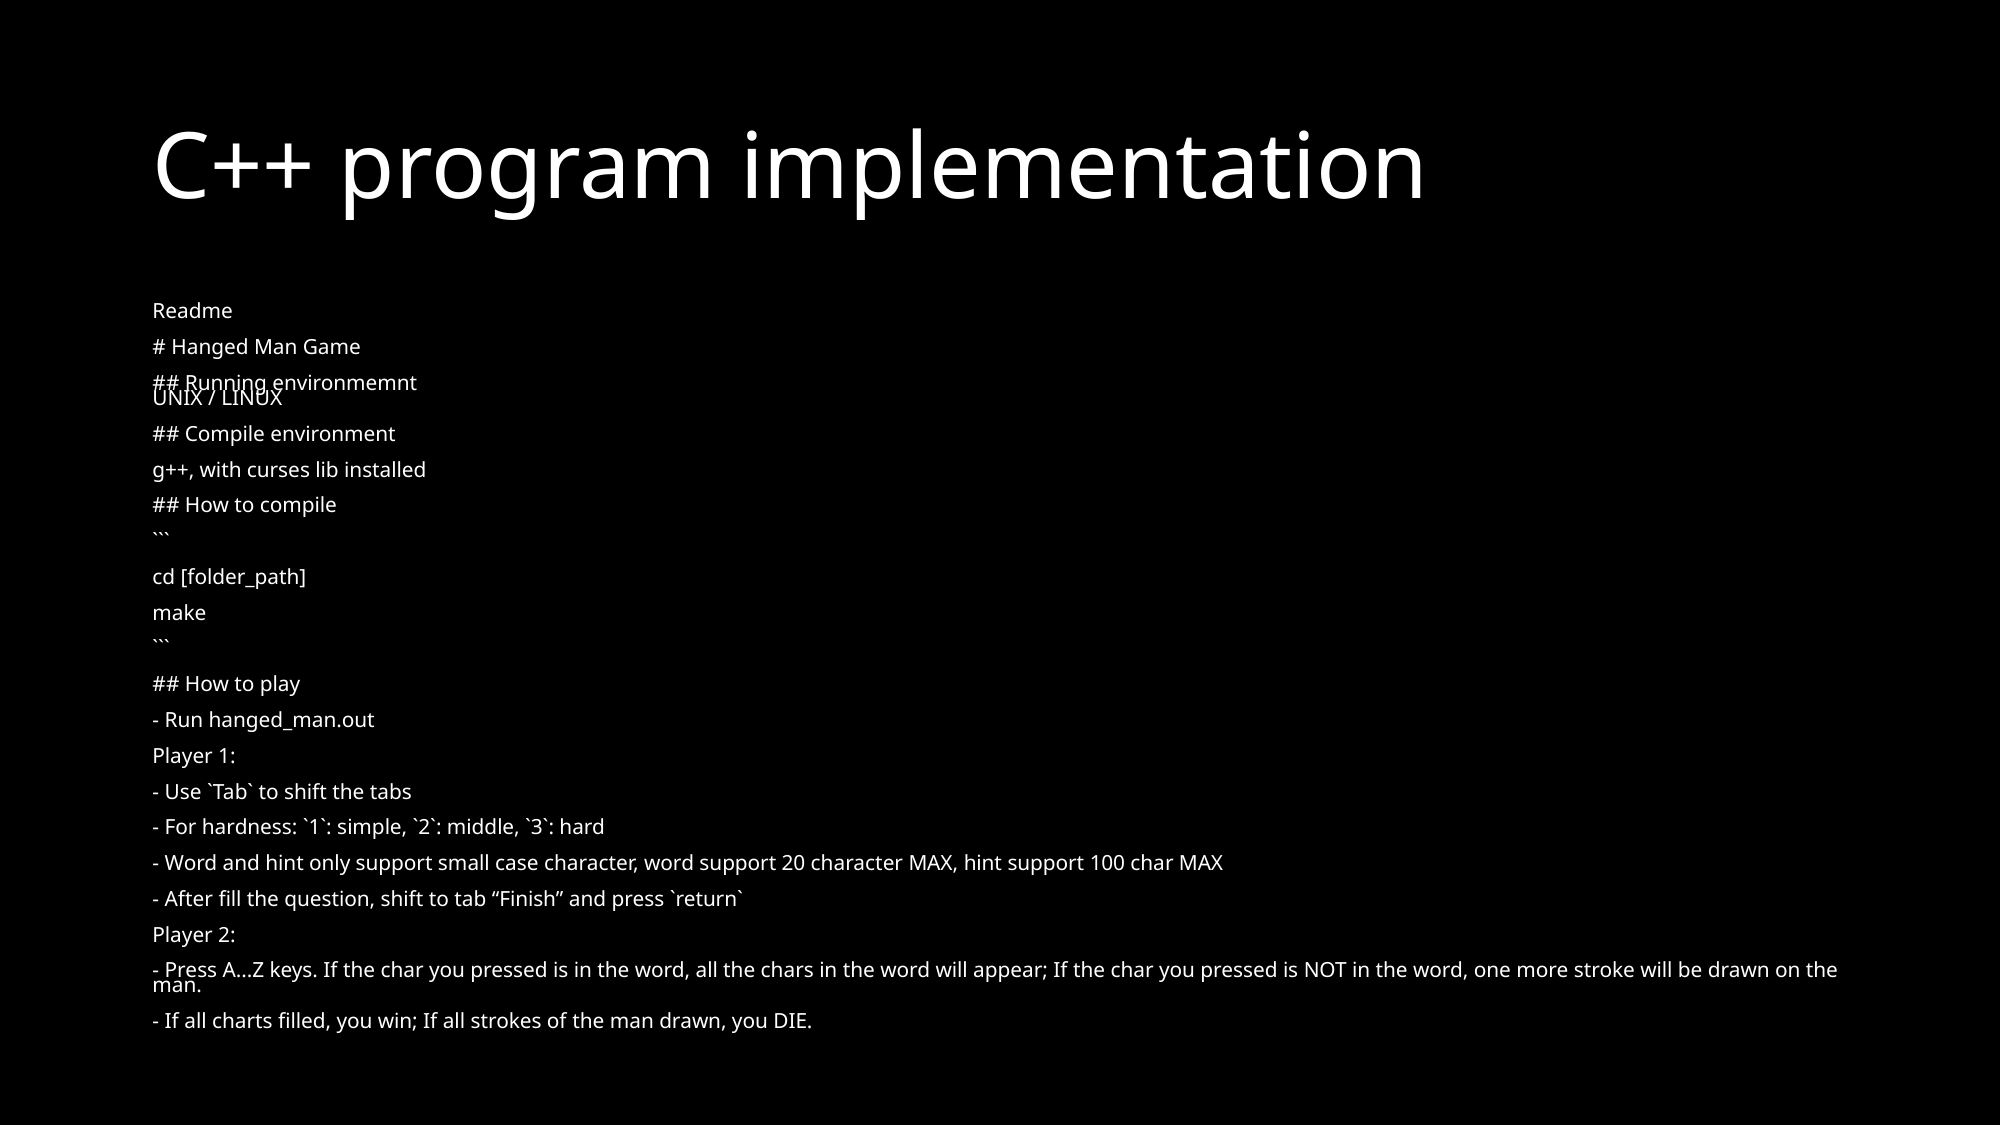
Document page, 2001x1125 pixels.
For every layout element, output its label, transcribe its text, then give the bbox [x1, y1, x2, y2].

title C++ program implementation [137, 59, 1863, 278]
list Readme # Hanged Man Game ## Running environmemnt UNIX / LINUX ## Compile environment g++, with curses lib installed ## How to compile ``` cd [folder_path] make ``` ## How to play - Run hanged_man.out Player 1: - Use `Tab` to shift the tabs - For hardness: `1`: simple, `2`: middle, `3`: hard - Word and hint only support small case character, word support 20 character MAX, hint support 100 char MAX - After fill the question, shift to tab “Finish” and press `return` Player 2: - Press A...Z keys. If the char you pressed is in the word, all the chars in the word will appear; If the char you pressed is NOT in the word, one more stroke will be drawn on the man. - If all charts filled, you win; If all strokes of the man drawn, you DIE. [137, 299, 1863, 1014]
